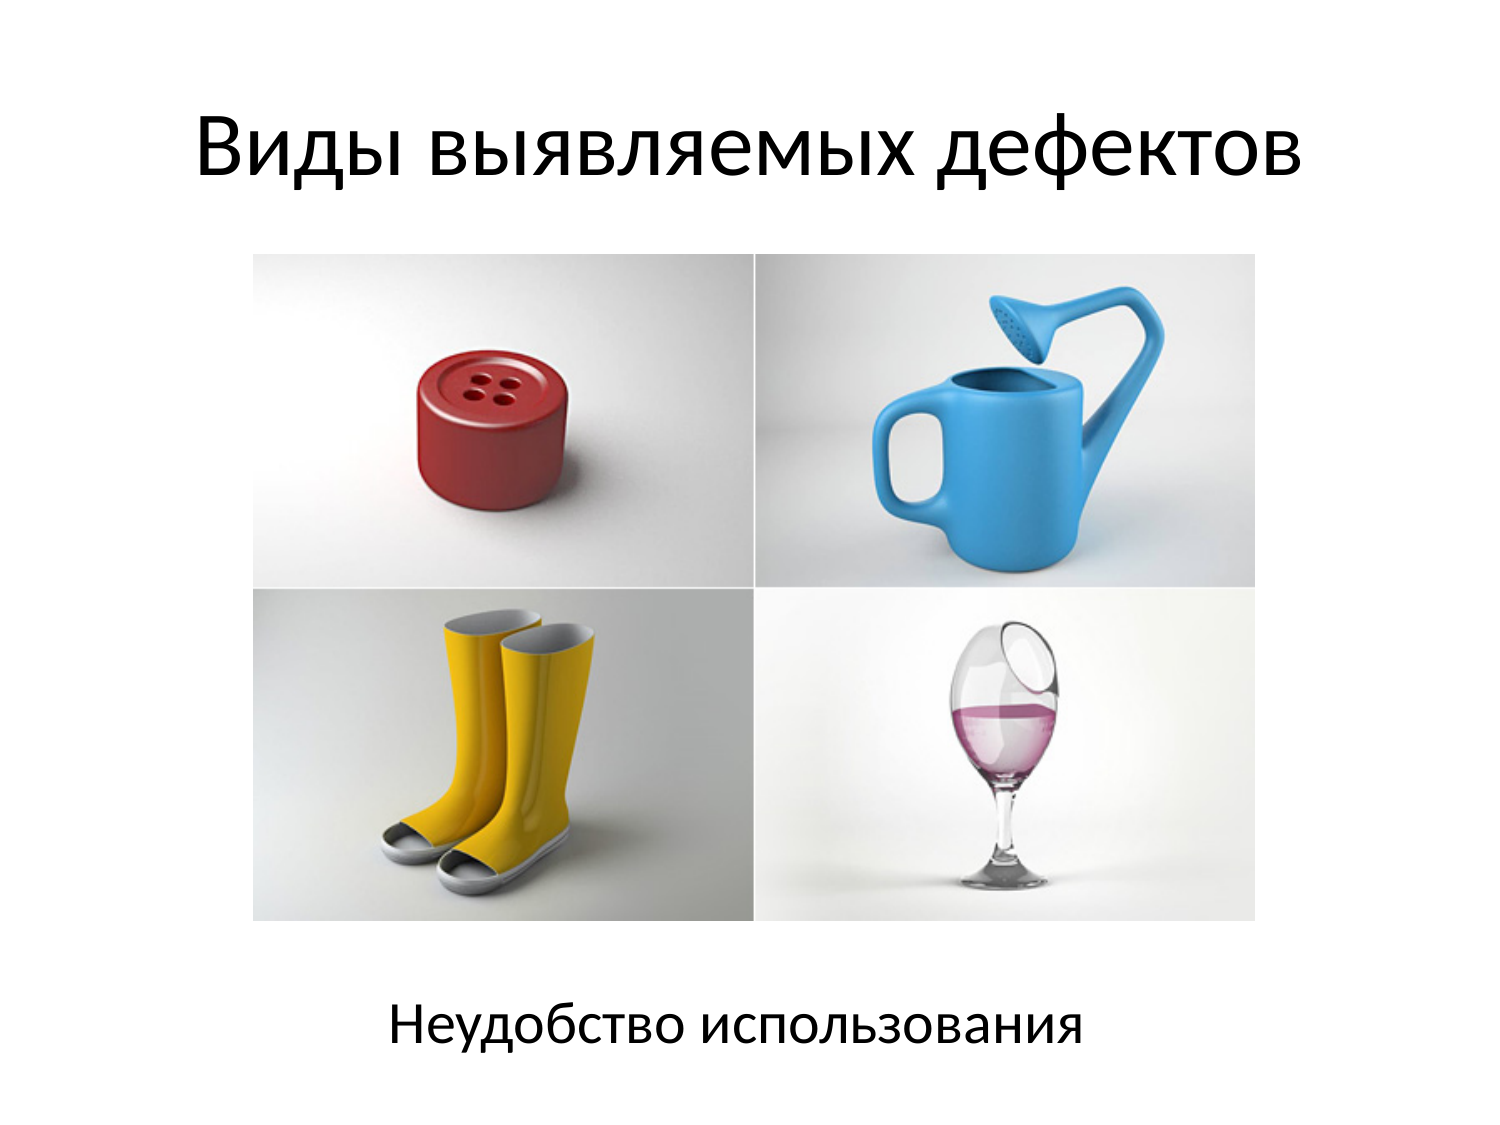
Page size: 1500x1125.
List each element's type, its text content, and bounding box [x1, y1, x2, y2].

title Виды выявляемых дефектов [75, 45, 1425, 233]
list Неудобство использования [64, 975, 1424, 1064]
picture [253, 253, 1255, 922]
